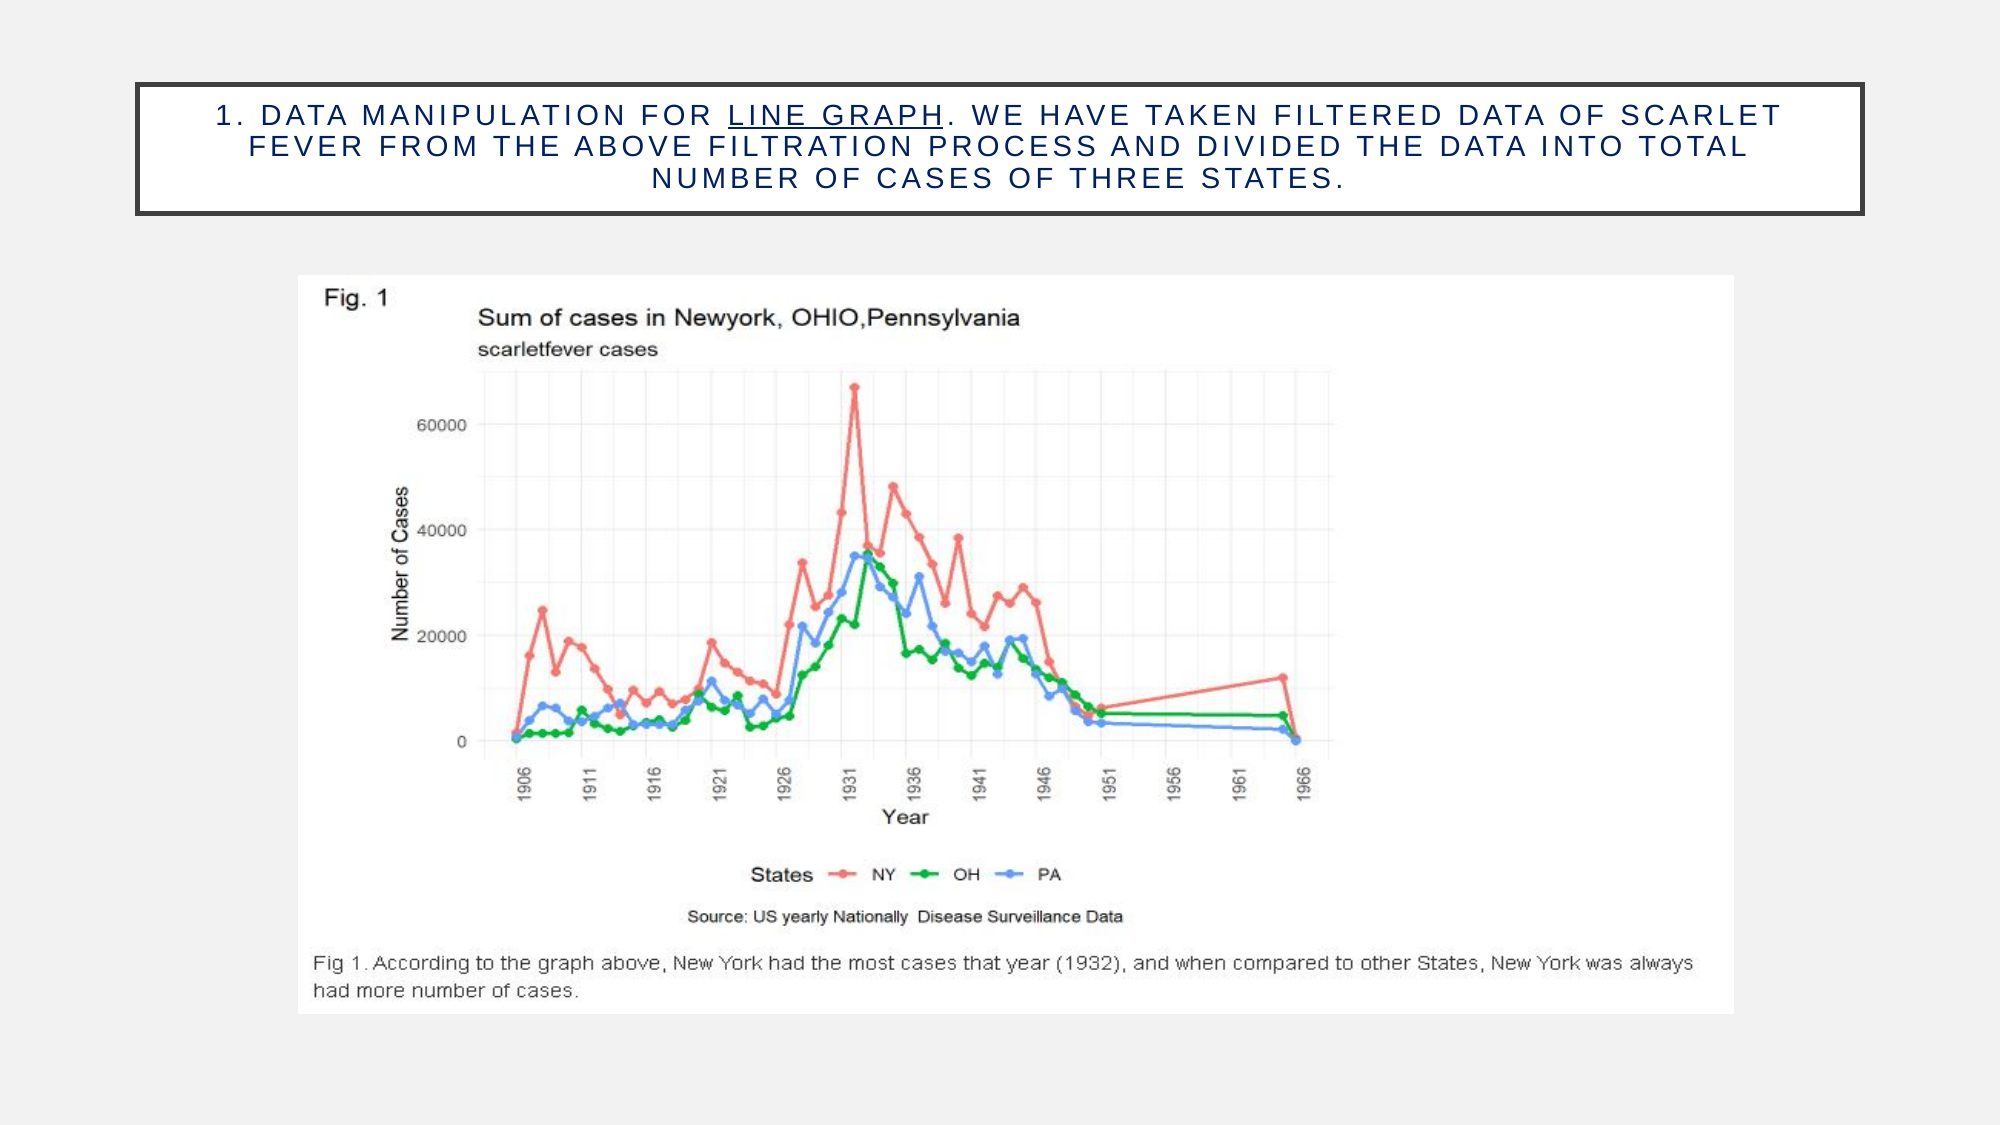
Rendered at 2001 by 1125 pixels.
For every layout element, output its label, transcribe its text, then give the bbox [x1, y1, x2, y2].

title 1. Data Manipulation for line graph. We have taken filtered data of Scarlet Fever from the above filtration process and divided the data into total number of cases of three states. [135, 82, 1865, 216]
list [298, 275, 1734, 1014]
